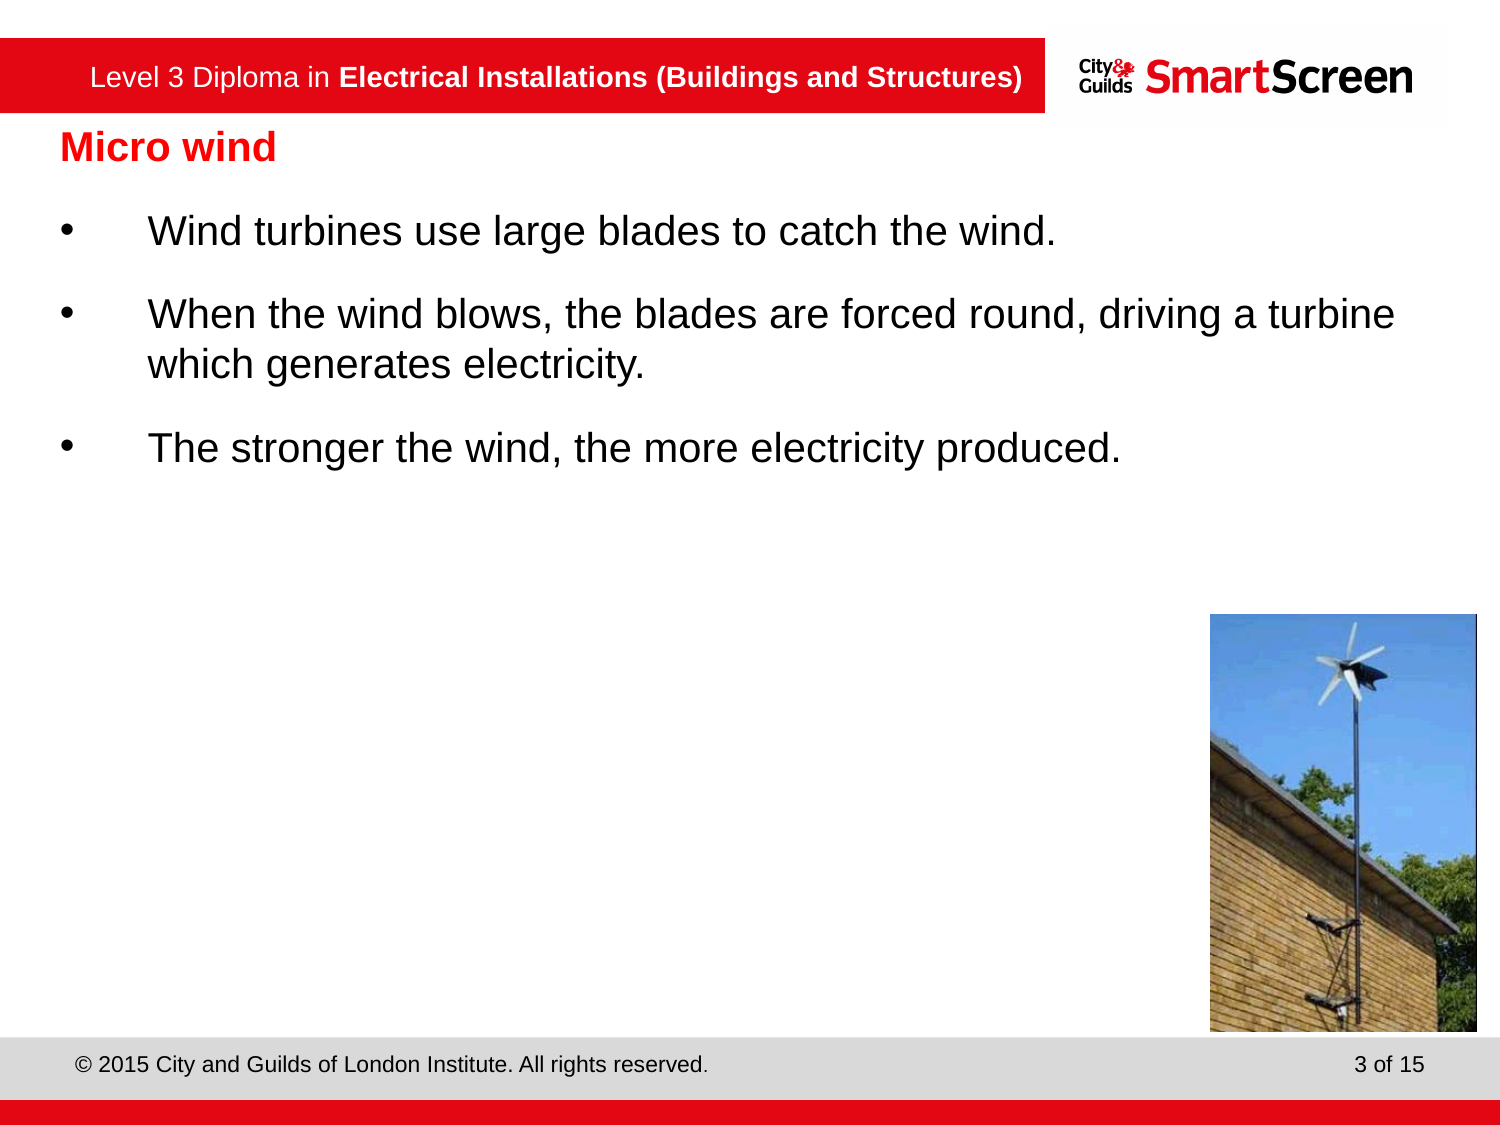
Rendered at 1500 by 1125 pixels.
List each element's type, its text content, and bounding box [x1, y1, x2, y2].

title Micro wind [0, 113, 1500, 177]
list Wind turbines use large blades to catch the wind. When the wind blows, the blades are forced round, driving a turbine which generates electricity. The stronger the wind, the more electricity produced. [0, 196, 1500, 977]
picture [1210, 614, 1477, 1033]
picture [1045, 24, 1446, 113]
